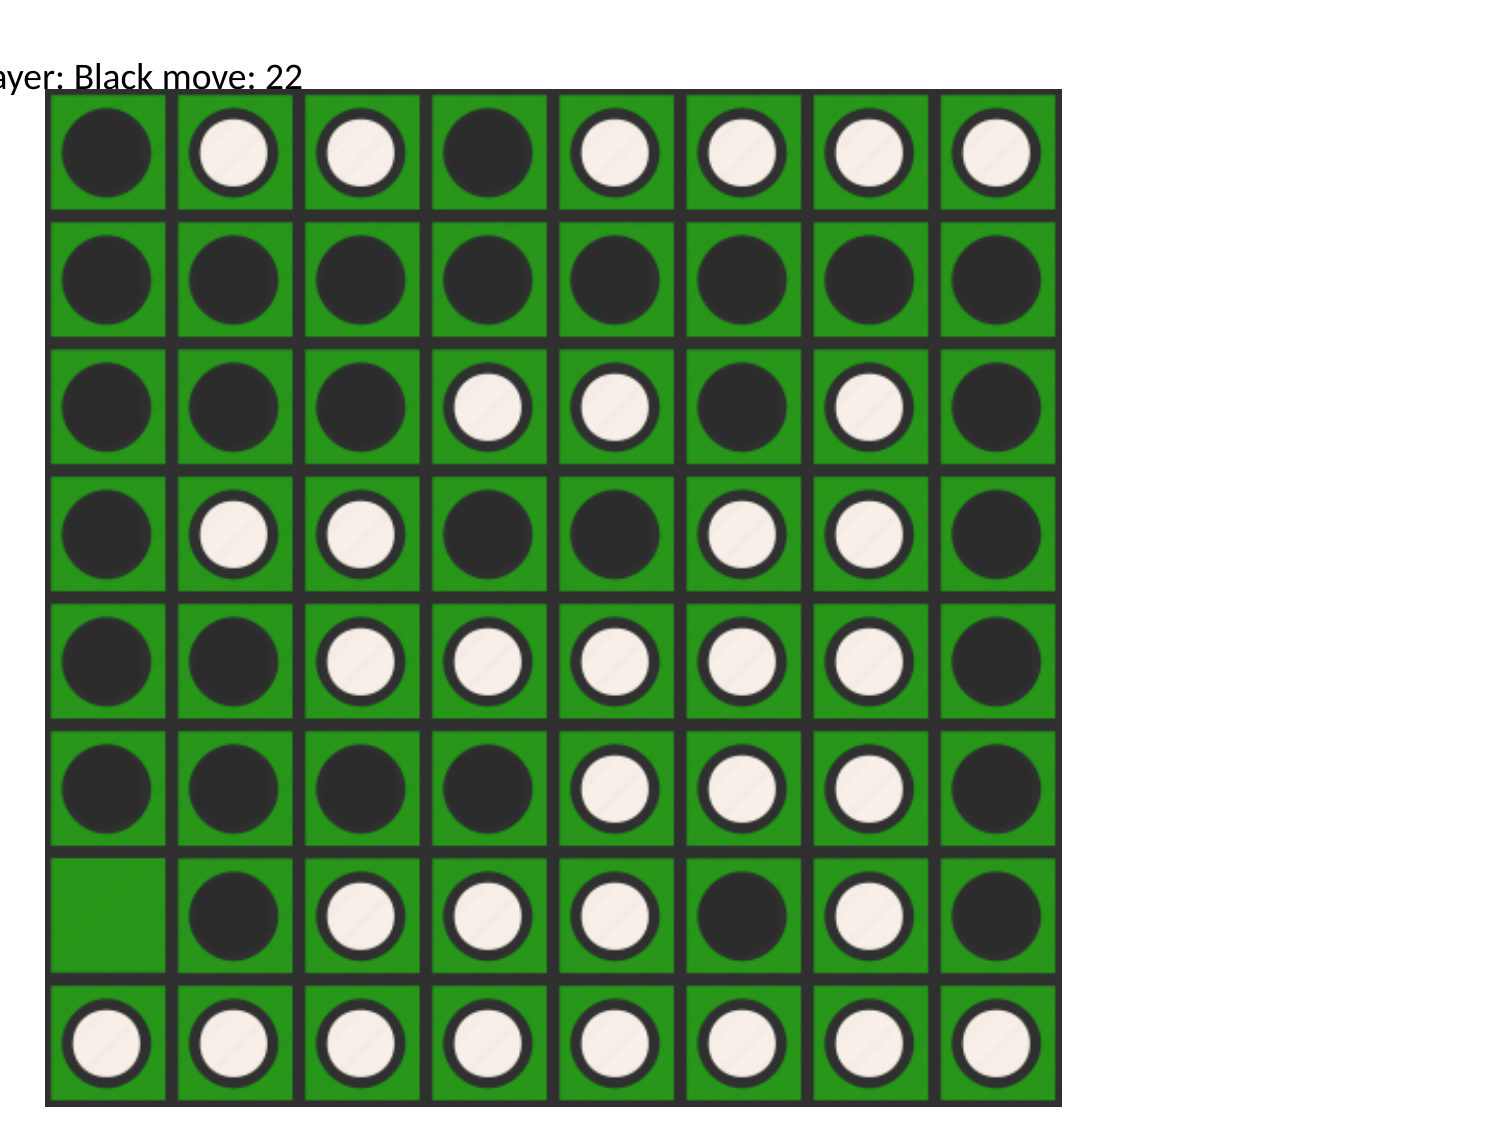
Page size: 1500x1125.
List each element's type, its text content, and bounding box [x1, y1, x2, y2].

text_box turn: 59 player: Black move: 22 [0, 44, 319, 105]
picture [44, 89, 1062, 1107]
